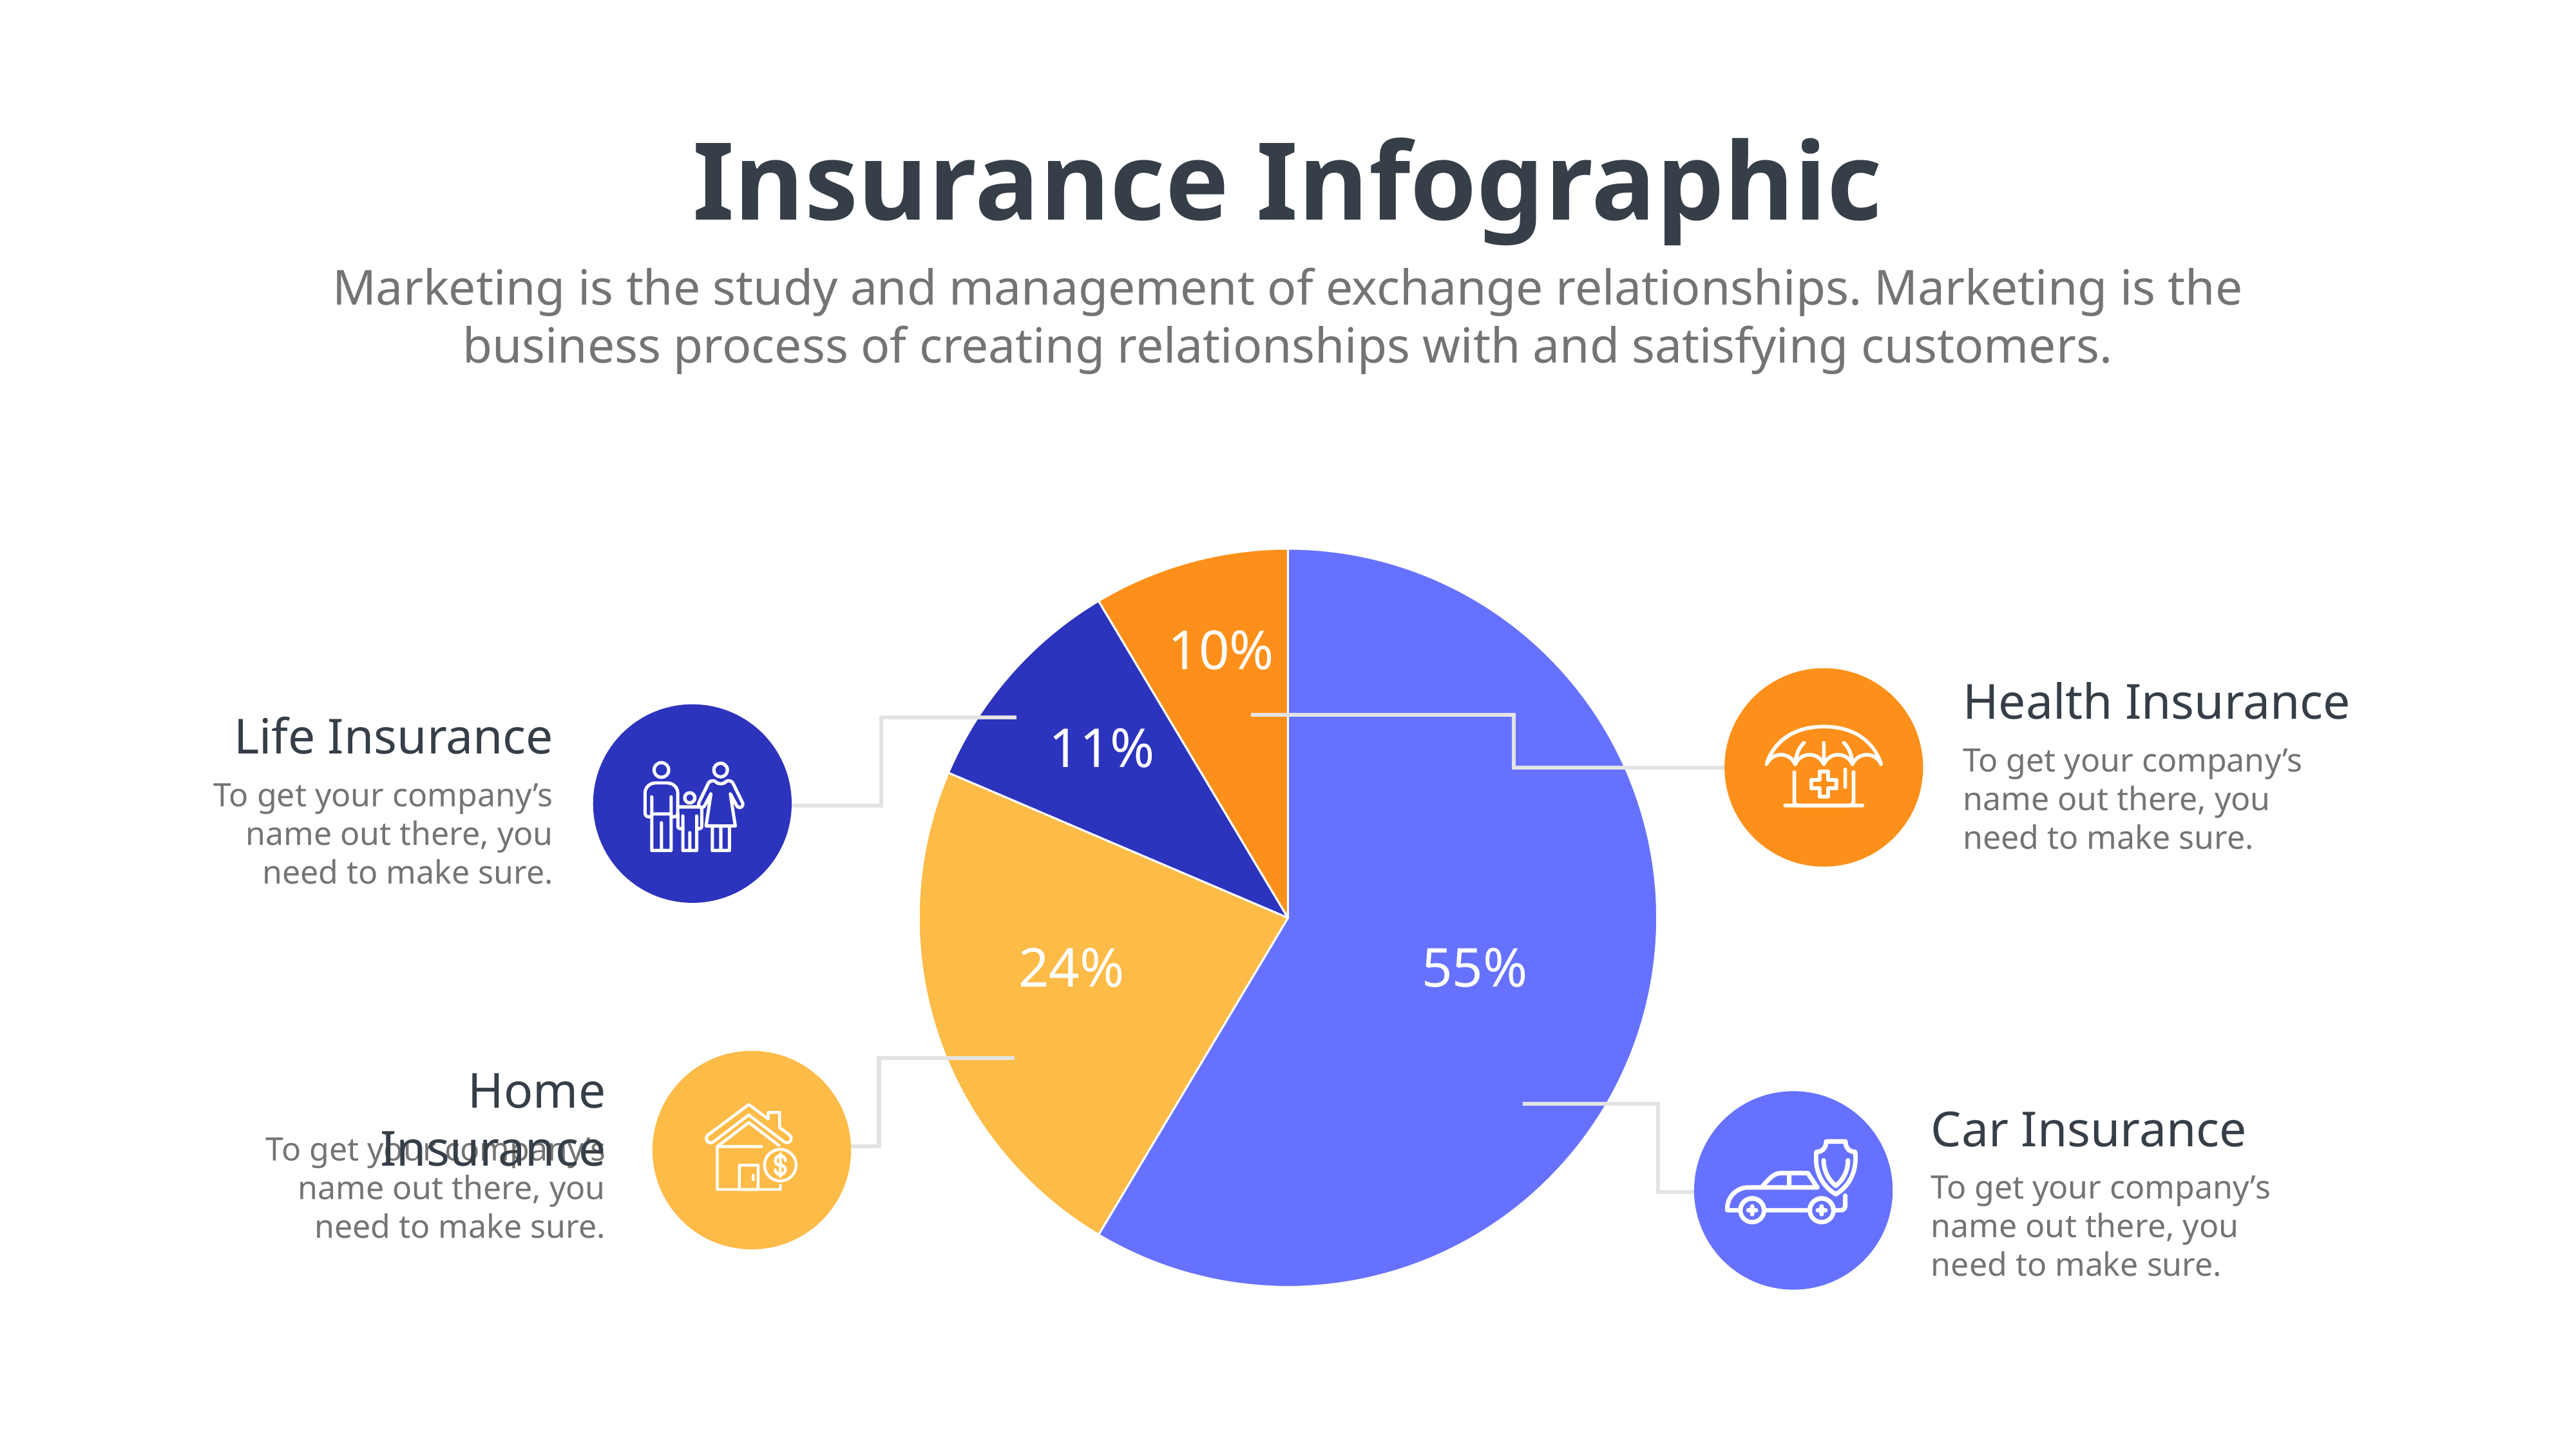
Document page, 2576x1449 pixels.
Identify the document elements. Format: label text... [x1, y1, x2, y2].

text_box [1522, 1103, 1693, 1192]
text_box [175, 701, 563, 896]
text_box Marketing is the study and management of exchange relationships. Marketing is the business process of creating relationships with and satisfying customers. [281, 251, 2295, 377]
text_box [1250, 714, 1724, 768]
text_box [711, 533, 1865, 1303]
text_box Insurance Infographic [683, 108, 1893, 247]
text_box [852, 1057, 1015, 1146]
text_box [229, 1055, 616, 1251]
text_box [1693, 1091, 1893, 1290]
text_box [1724, 668, 1923, 867]
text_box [593, 704, 792, 903]
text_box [1922, 1094, 2308, 1289]
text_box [652, 1050, 852, 1249]
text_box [792, 717, 1017, 806]
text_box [1953, 666, 2413, 862]
